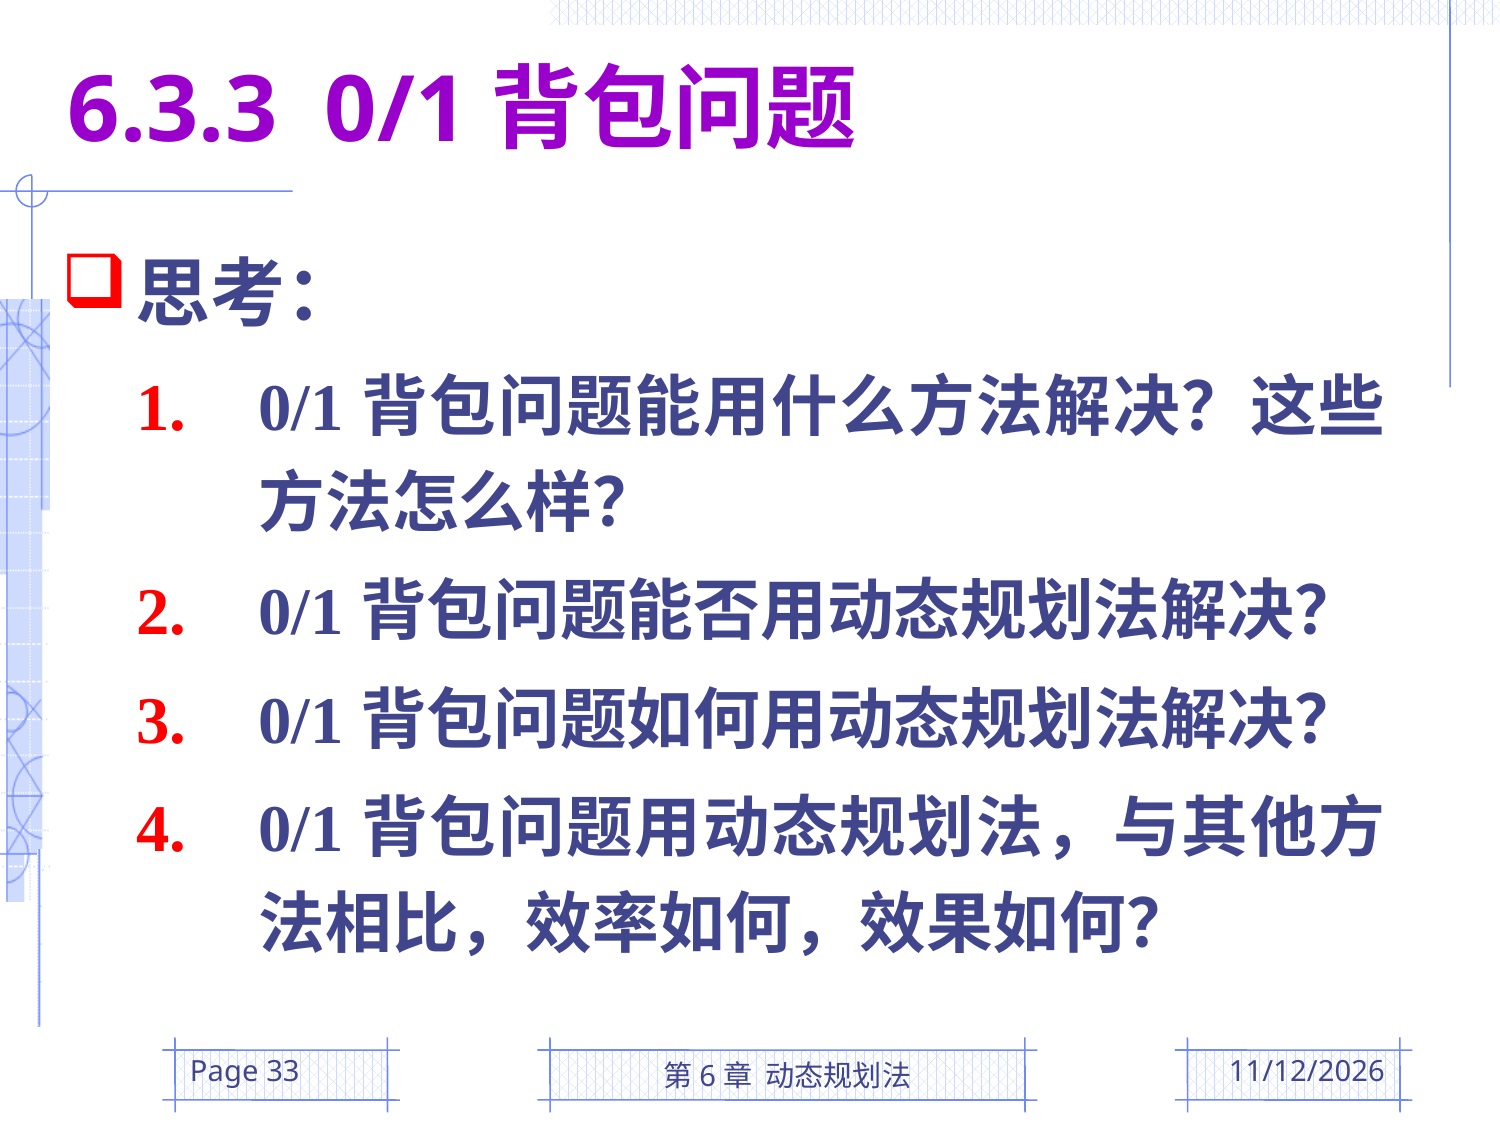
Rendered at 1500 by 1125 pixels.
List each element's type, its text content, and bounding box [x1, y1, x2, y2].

slide_number Page 33 [174, 1024, 488, 1101]
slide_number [1087, 1024, 1401, 1101]
text_box 思考： 0/1背包问题能用什么方法解决？这些方法怎么样？ 0/1背包问题能否用动态规划法解决？ 0/1背包问题如何用动态规划法解决？ 0/1背包问题用动态规划法，与其他方法相比，效率如何，效果如何？ [46, 219, 1400, 969]
text_box 6.3.3 0/1背包问题 [53, 42, 954, 168]
picture [0, 299, 46, 1027]
footer 第6章 动态规划法 [549, 1024, 1026, 1101]
